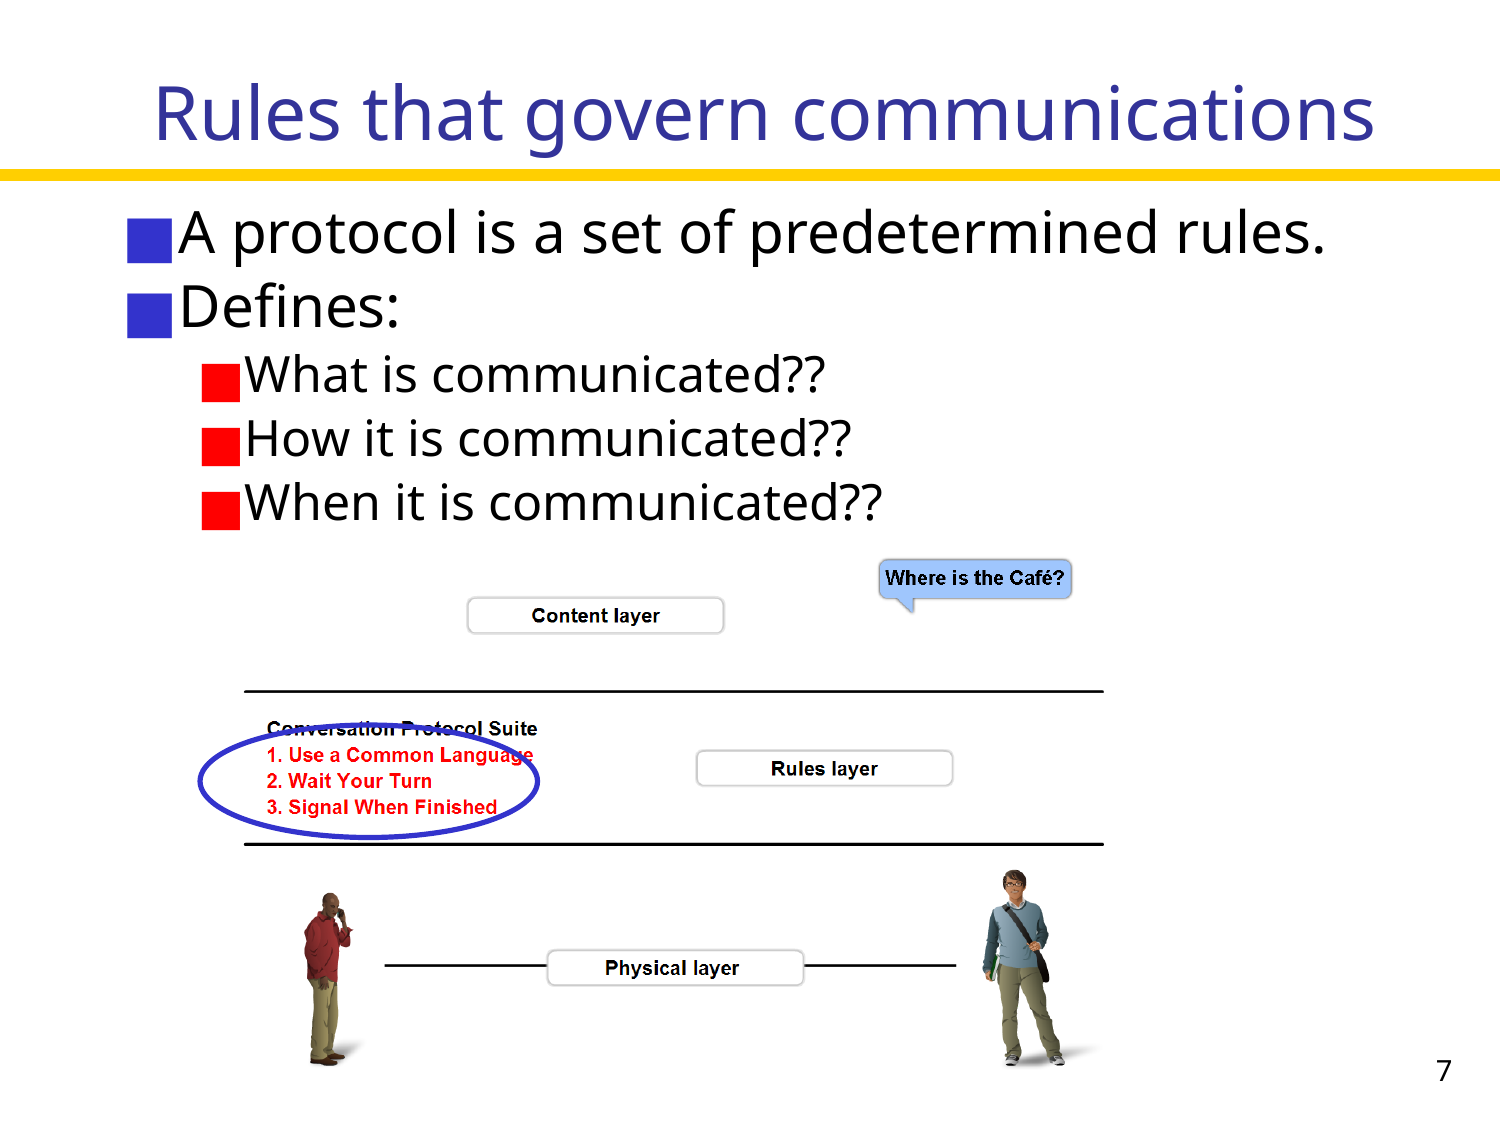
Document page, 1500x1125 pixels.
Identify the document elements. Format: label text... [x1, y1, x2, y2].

text_box 7 [1155, 1024, 1468, 1100]
list A protocol is a set of predetermined rules. Defines: What is communicated?? How it is communicated?? When it is communicated?? [107, 187, 1411, 1062]
title Rules that govern communications [137, 37, 1416, 163]
text_box [200, 748, 232, 815]
picture [237, 552, 1113, 1080]
